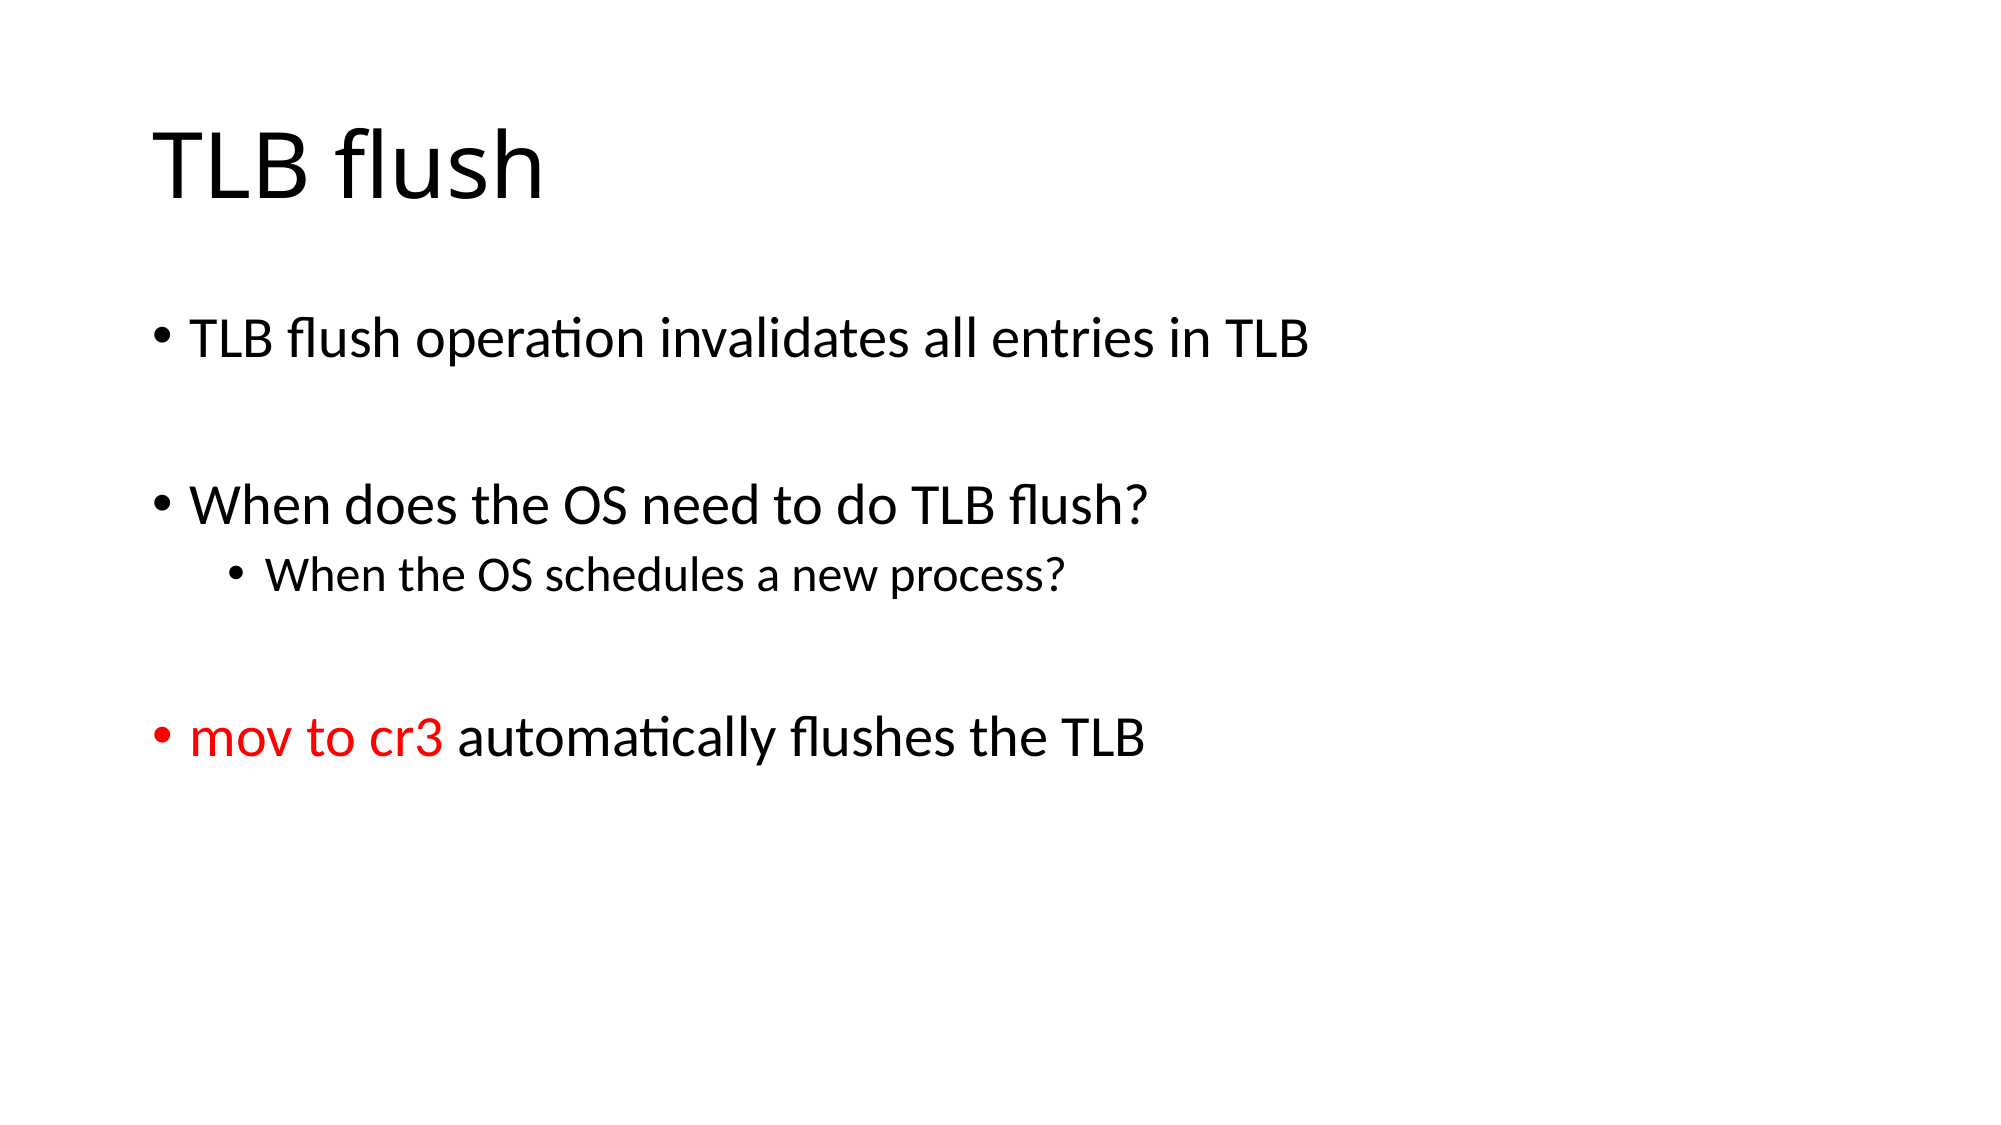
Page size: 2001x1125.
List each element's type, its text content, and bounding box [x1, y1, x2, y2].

list TLB flush operation invalidates all entries in TLB When does the OS need to do TLB flush? When the OS schedules a new process? mov to cr3 automatically flushes the TLB [137, 299, 1863, 1014]
title TLB flush [137, 59, 1863, 278]
